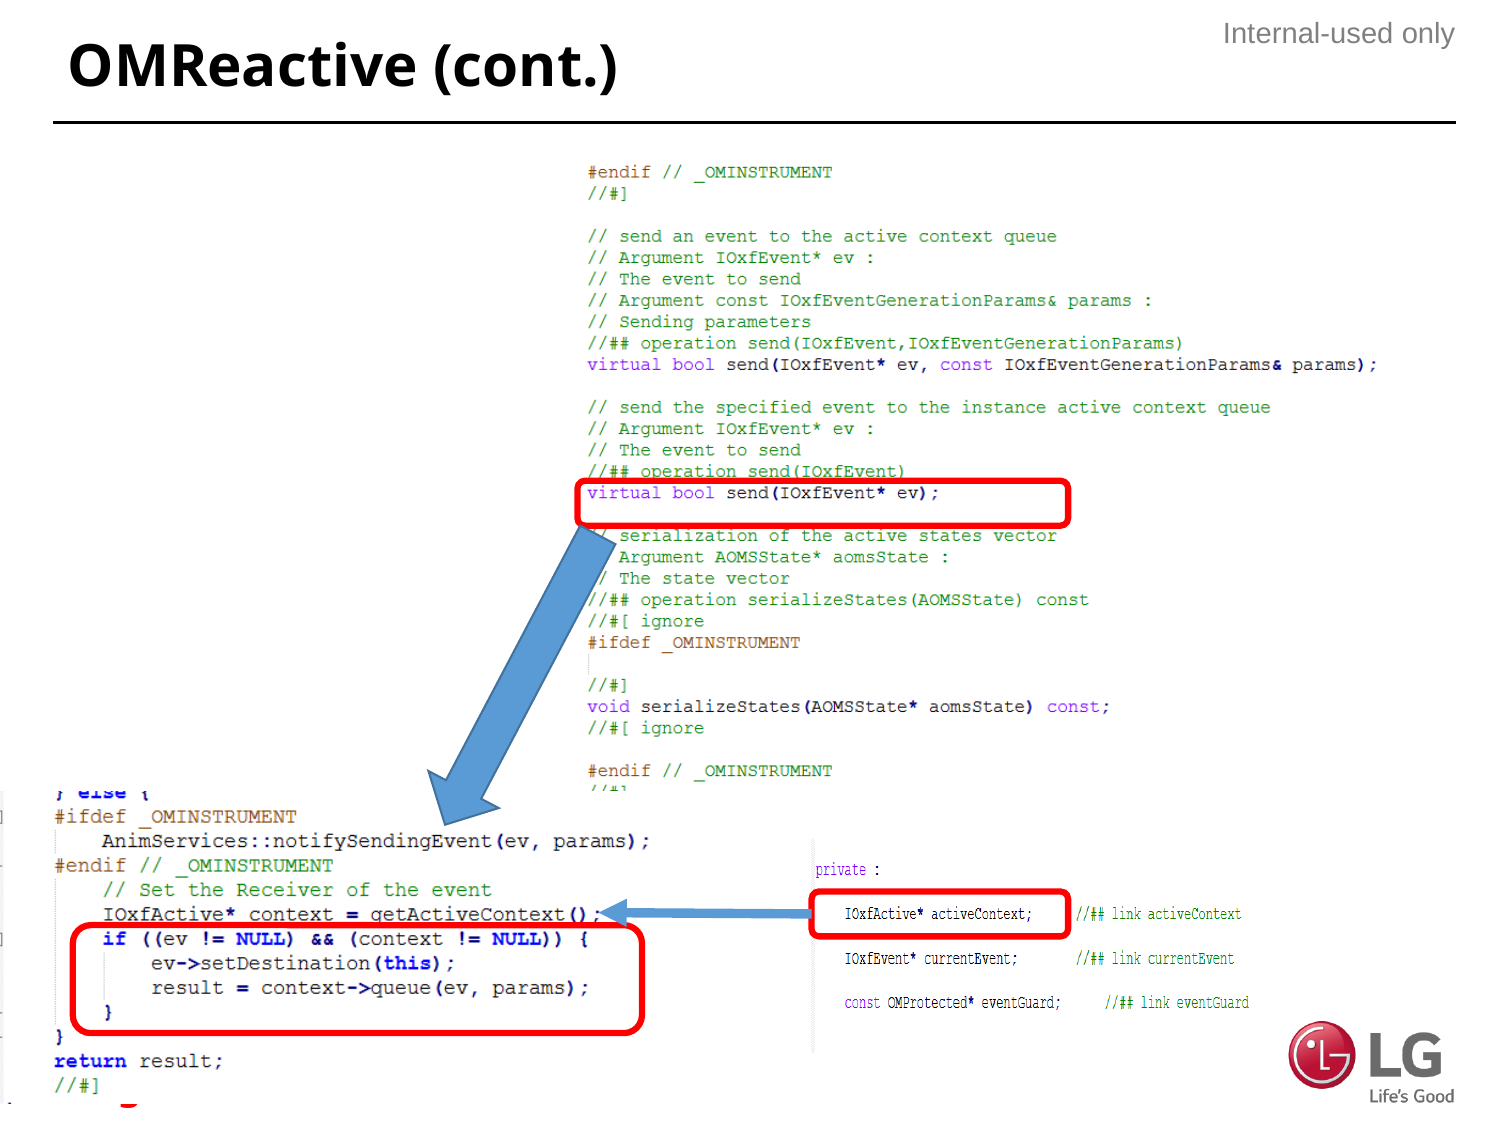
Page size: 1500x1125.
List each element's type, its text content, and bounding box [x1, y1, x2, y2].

text_box [426, 571, 555, 791]
title OMReactive (cont.) [52, 12, 1456, 123]
picture [0, 791, 684, 1104]
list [555, 138, 1456, 820]
picture [811, 839, 1284, 1053]
picture [1285, 1001, 1456, 1123]
